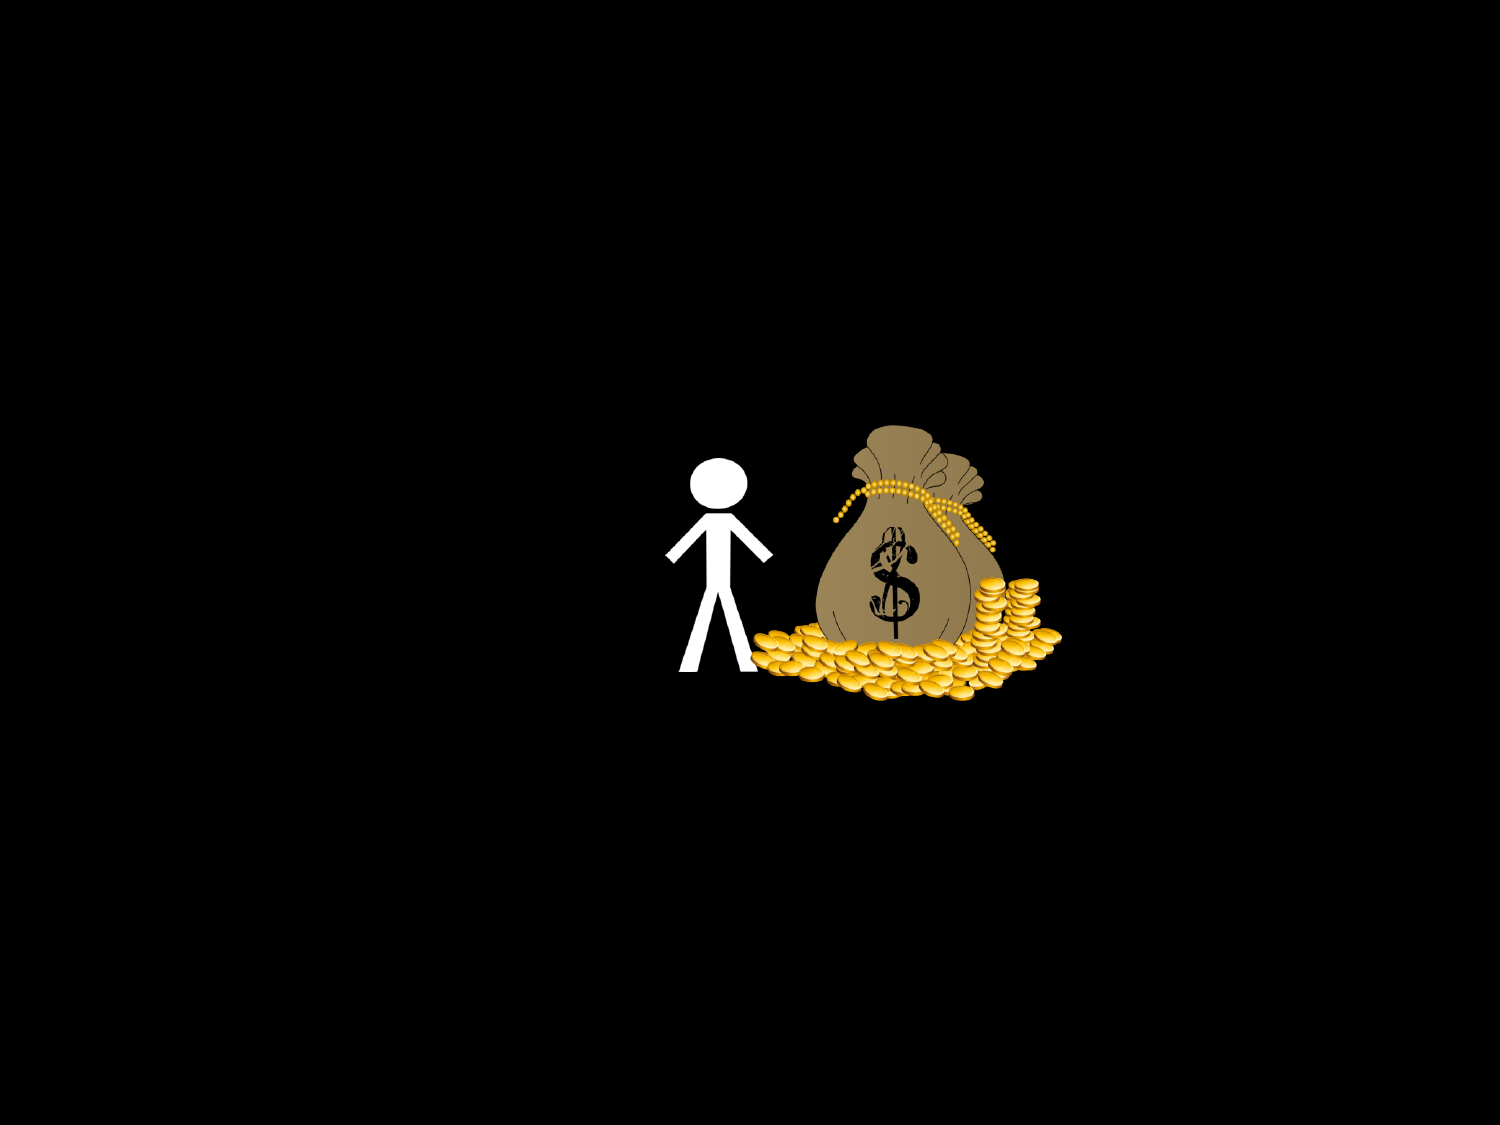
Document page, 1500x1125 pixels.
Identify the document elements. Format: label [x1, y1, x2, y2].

picture [664, 424, 1062, 701]
